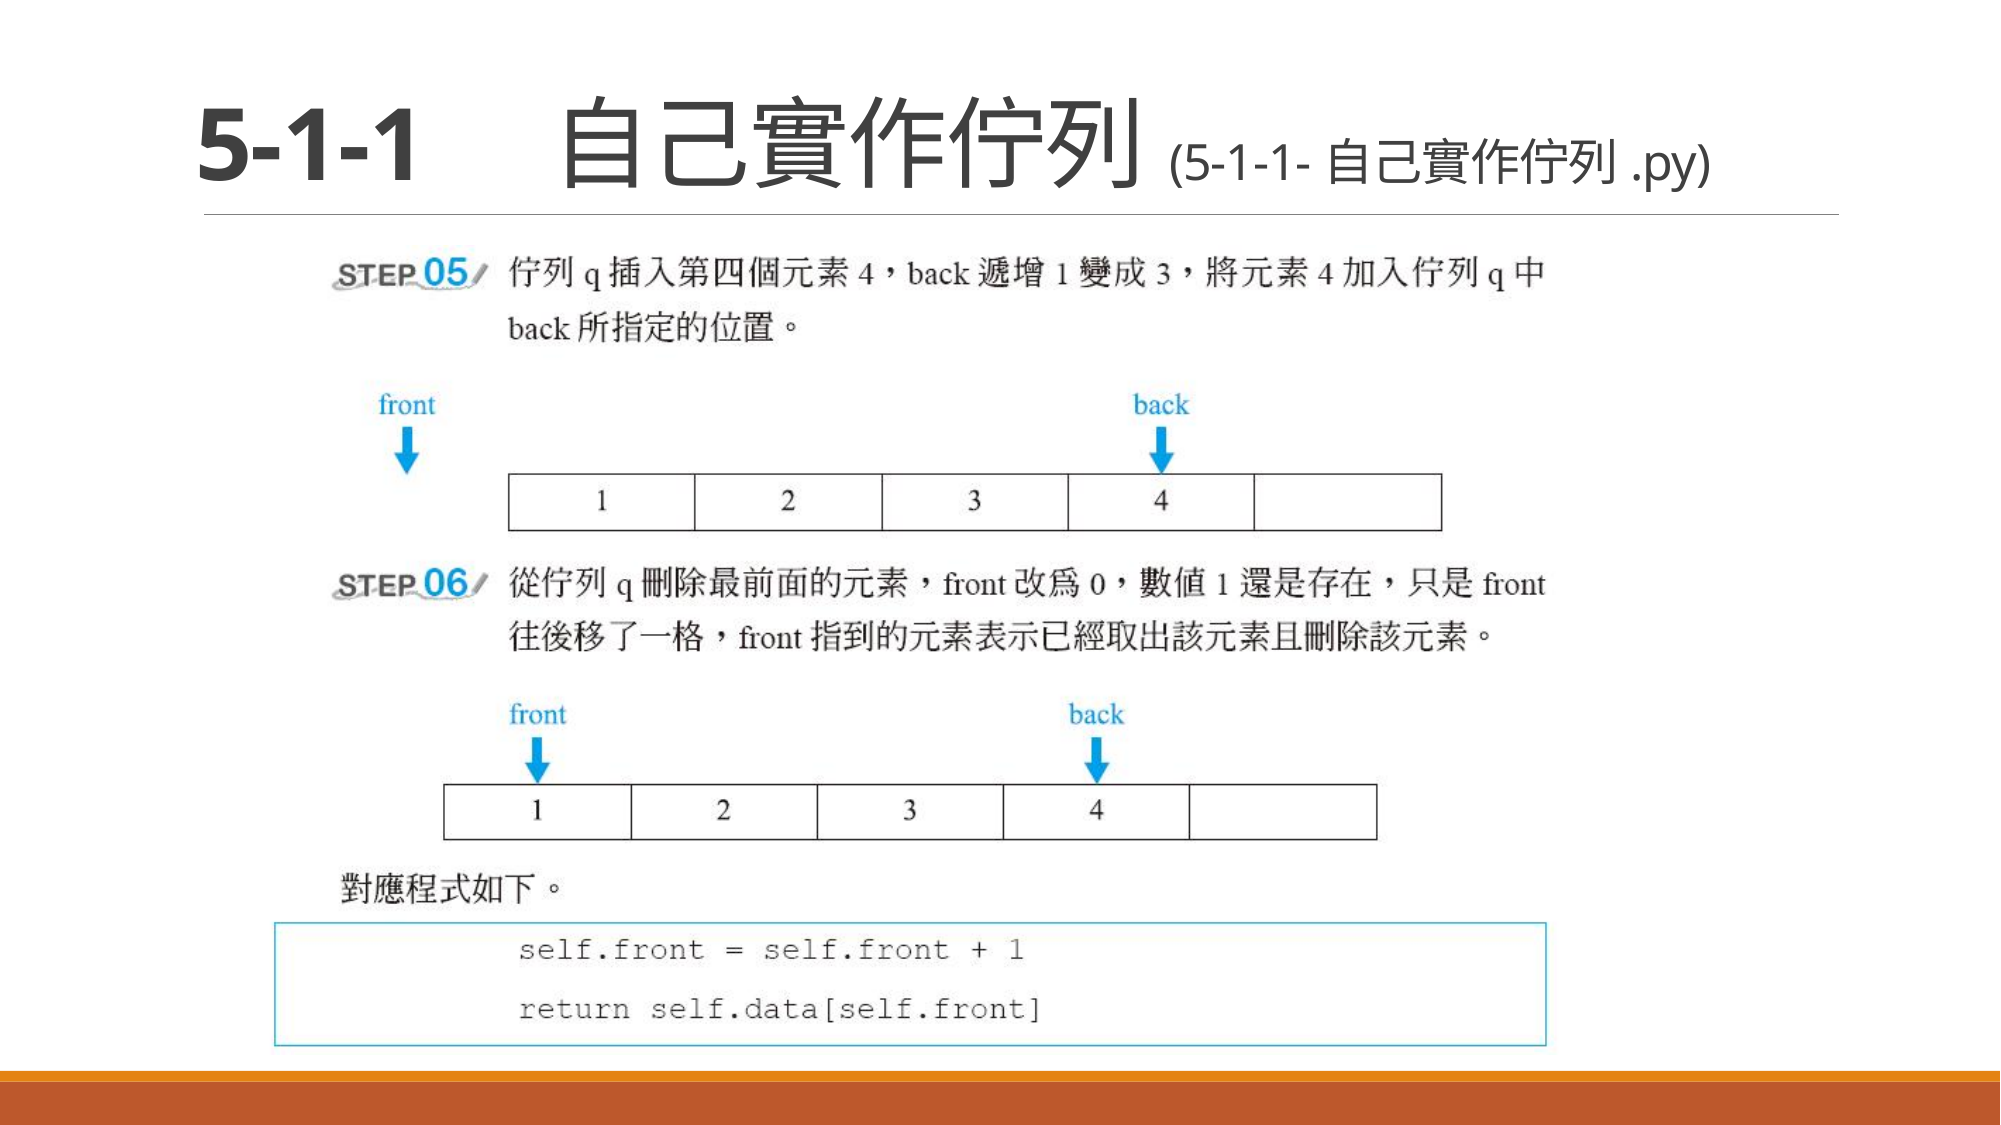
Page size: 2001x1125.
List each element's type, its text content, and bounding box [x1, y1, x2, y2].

title 5-1-1 自己實作佇列(5-1-1-自己實作佇列.py) [180, 47, 1830, 209]
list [248, 245, 1569, 1055]
